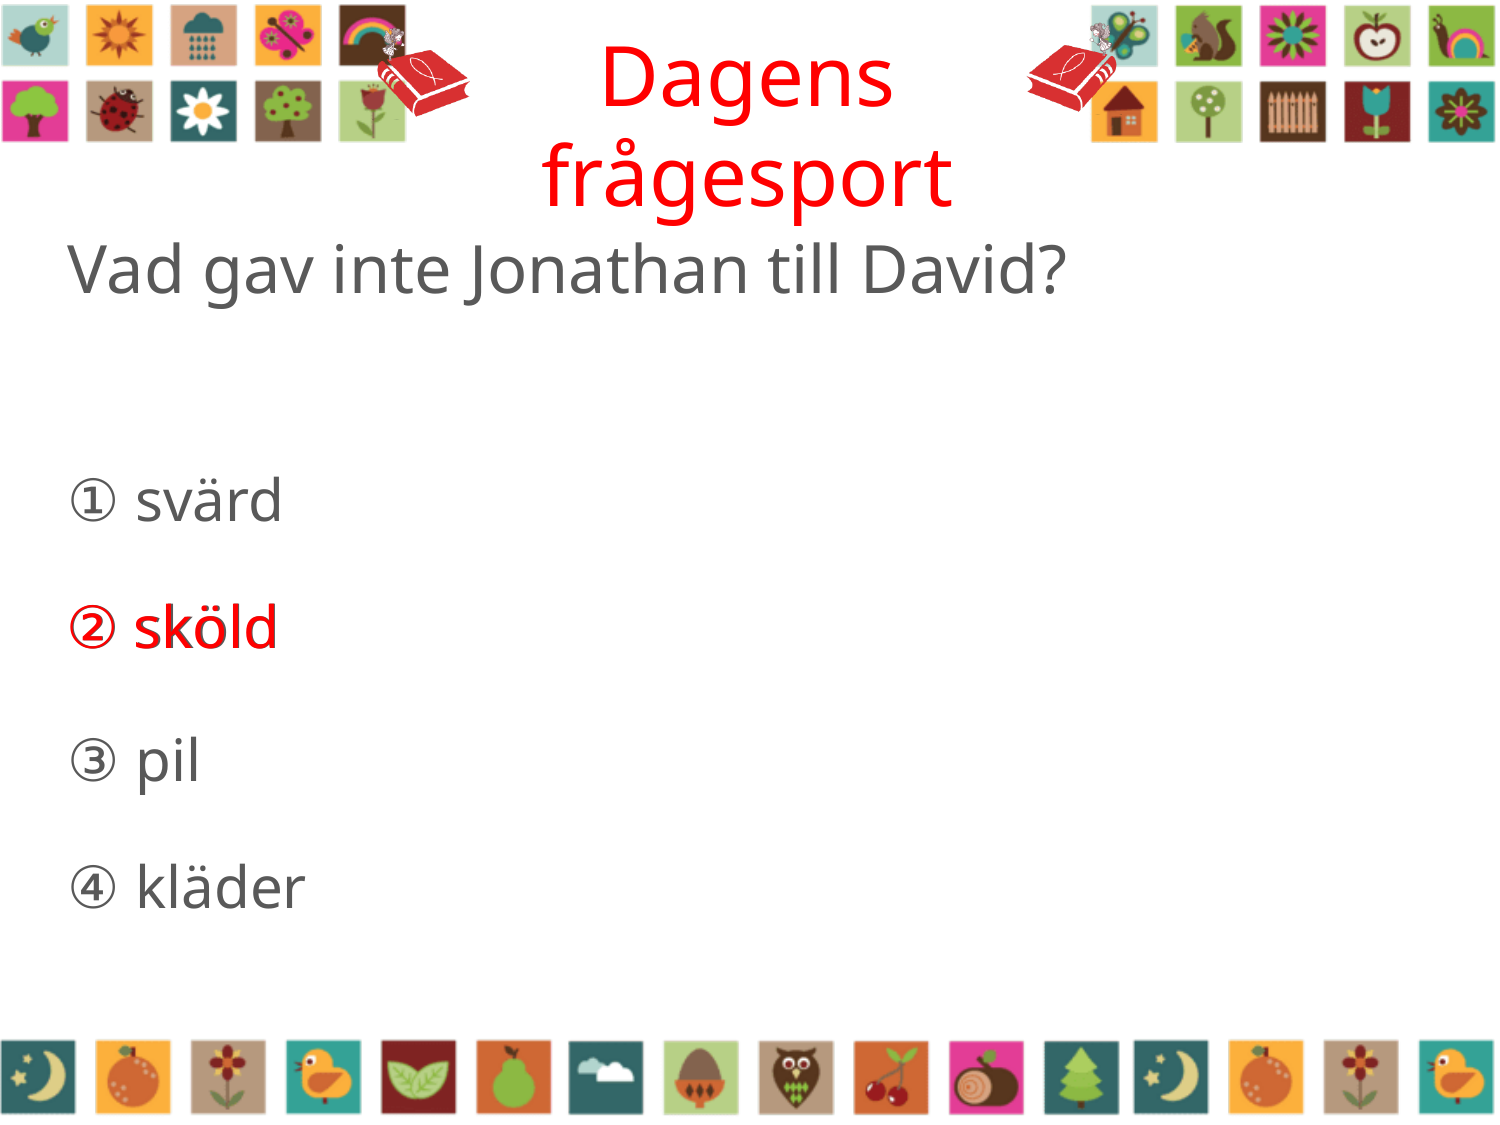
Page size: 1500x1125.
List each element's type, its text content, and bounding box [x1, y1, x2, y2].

text_box ④ kläder [53, 842, 1483, 928]
picture [995, 3, 1500, 150]
text_box ② sköld [51, 582, 1481, 668]
text_box Vad gav inte Jonathan till David? [53, 219, 1436, 315]
text_box Dagens frågesport [414, 16, 1080, 219]
picture [0, 3, 502, 150]
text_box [0, 1028, 1500, 1118]
text_box ① svärd [53, 456, 1436, 541]
text_box ③ pil [53, 716, 1483, 801]
